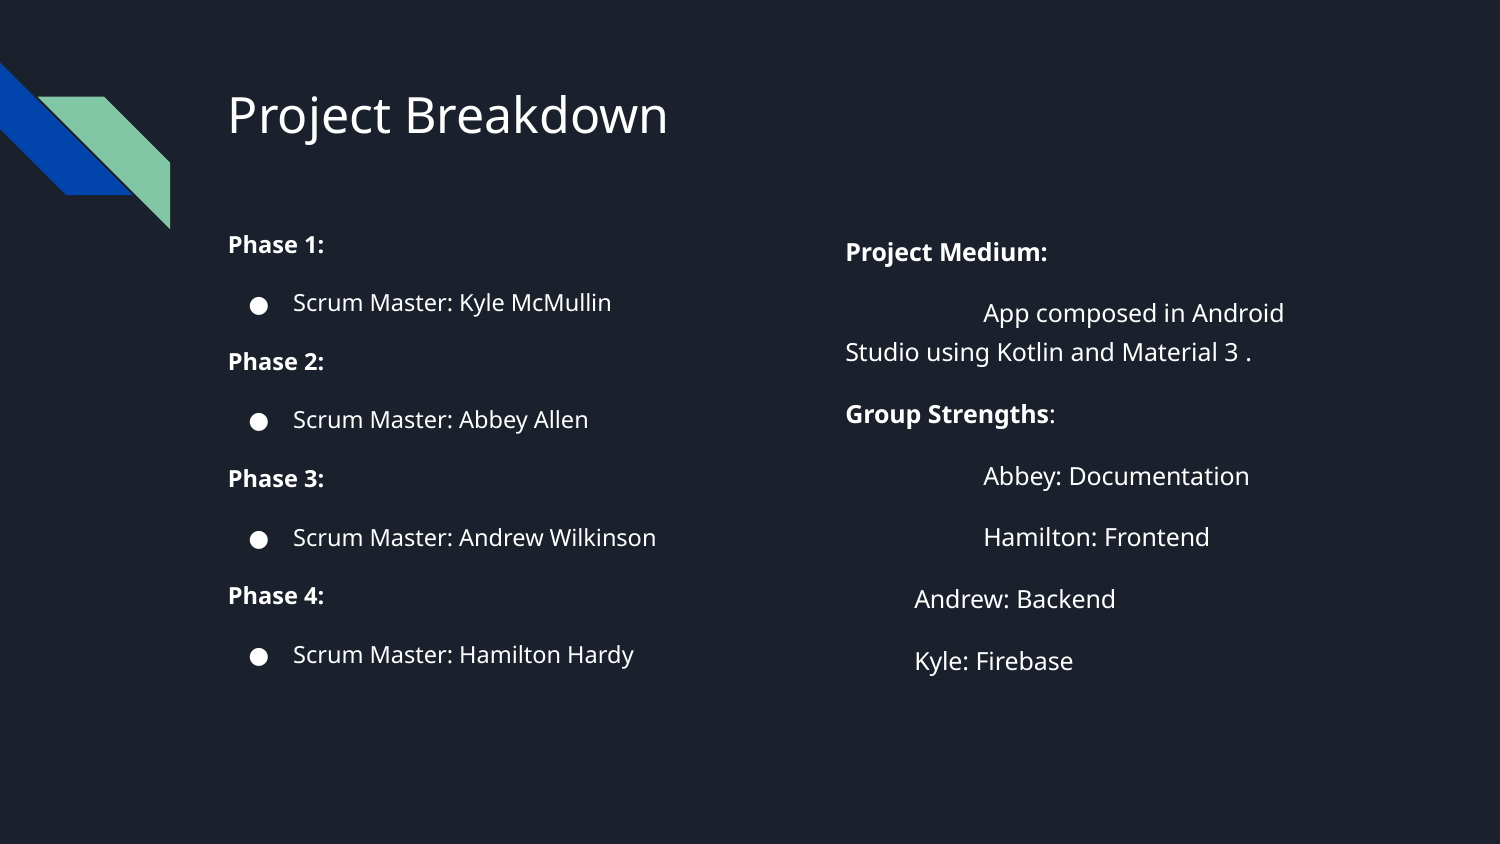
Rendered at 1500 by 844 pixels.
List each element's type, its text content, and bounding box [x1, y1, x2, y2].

title Project Breakdown [212, 64, 1368, 215]
list Phase 1: Scrum Master: Kyle McMullin Phase 2: Scrum Master: Abbey Allen Phase 3: Scrum Master: Andrew Wilkinson Phase 4: Scrum Master: Hamilton Hardy [212, 208, 750, 688]
list Project Medium: App composed in Android Studio using Kotlin and Material 3 . Group Strengths: Abbey: Documentation Hamilton: Frontend Andrew: Backend Kyle: Firebase [830, 214, 1368, 694]
